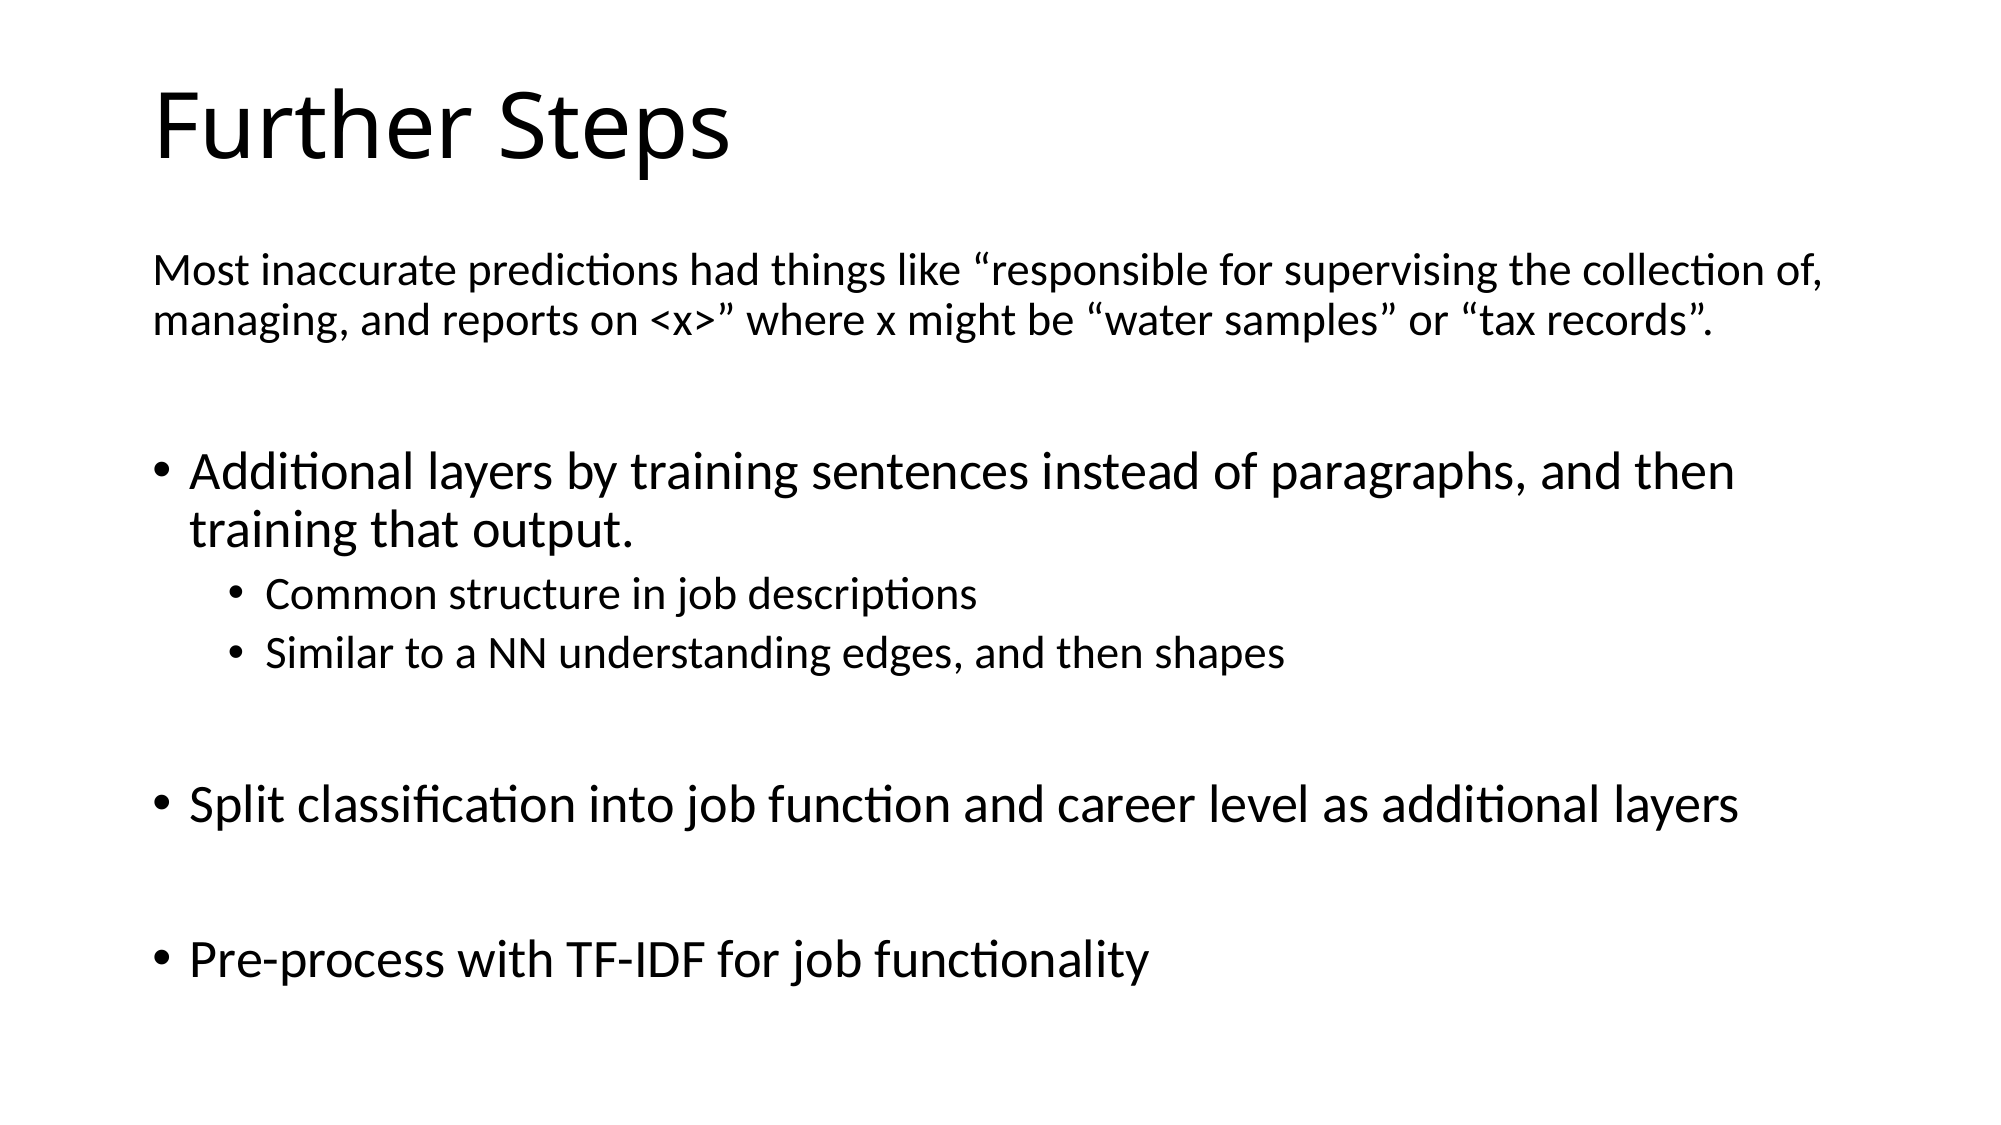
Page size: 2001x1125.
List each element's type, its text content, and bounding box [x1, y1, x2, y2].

list Most inaccurate predictions had things like “responsible for supervising the collection of, managing, and reports on <x>” where x might be “water samples” or “tax records”. Additional layers by training sentences instead of paragraphs, and then training that output. Common structure in job descriptions Similar to a NN understanding edges, and then shapes Split classification into job function and career level as additional layers Pre-process with TF-IDF for job functionality [137, 237, 1863, 1014]
title Further Steps [137, 20, 1863, 237]
